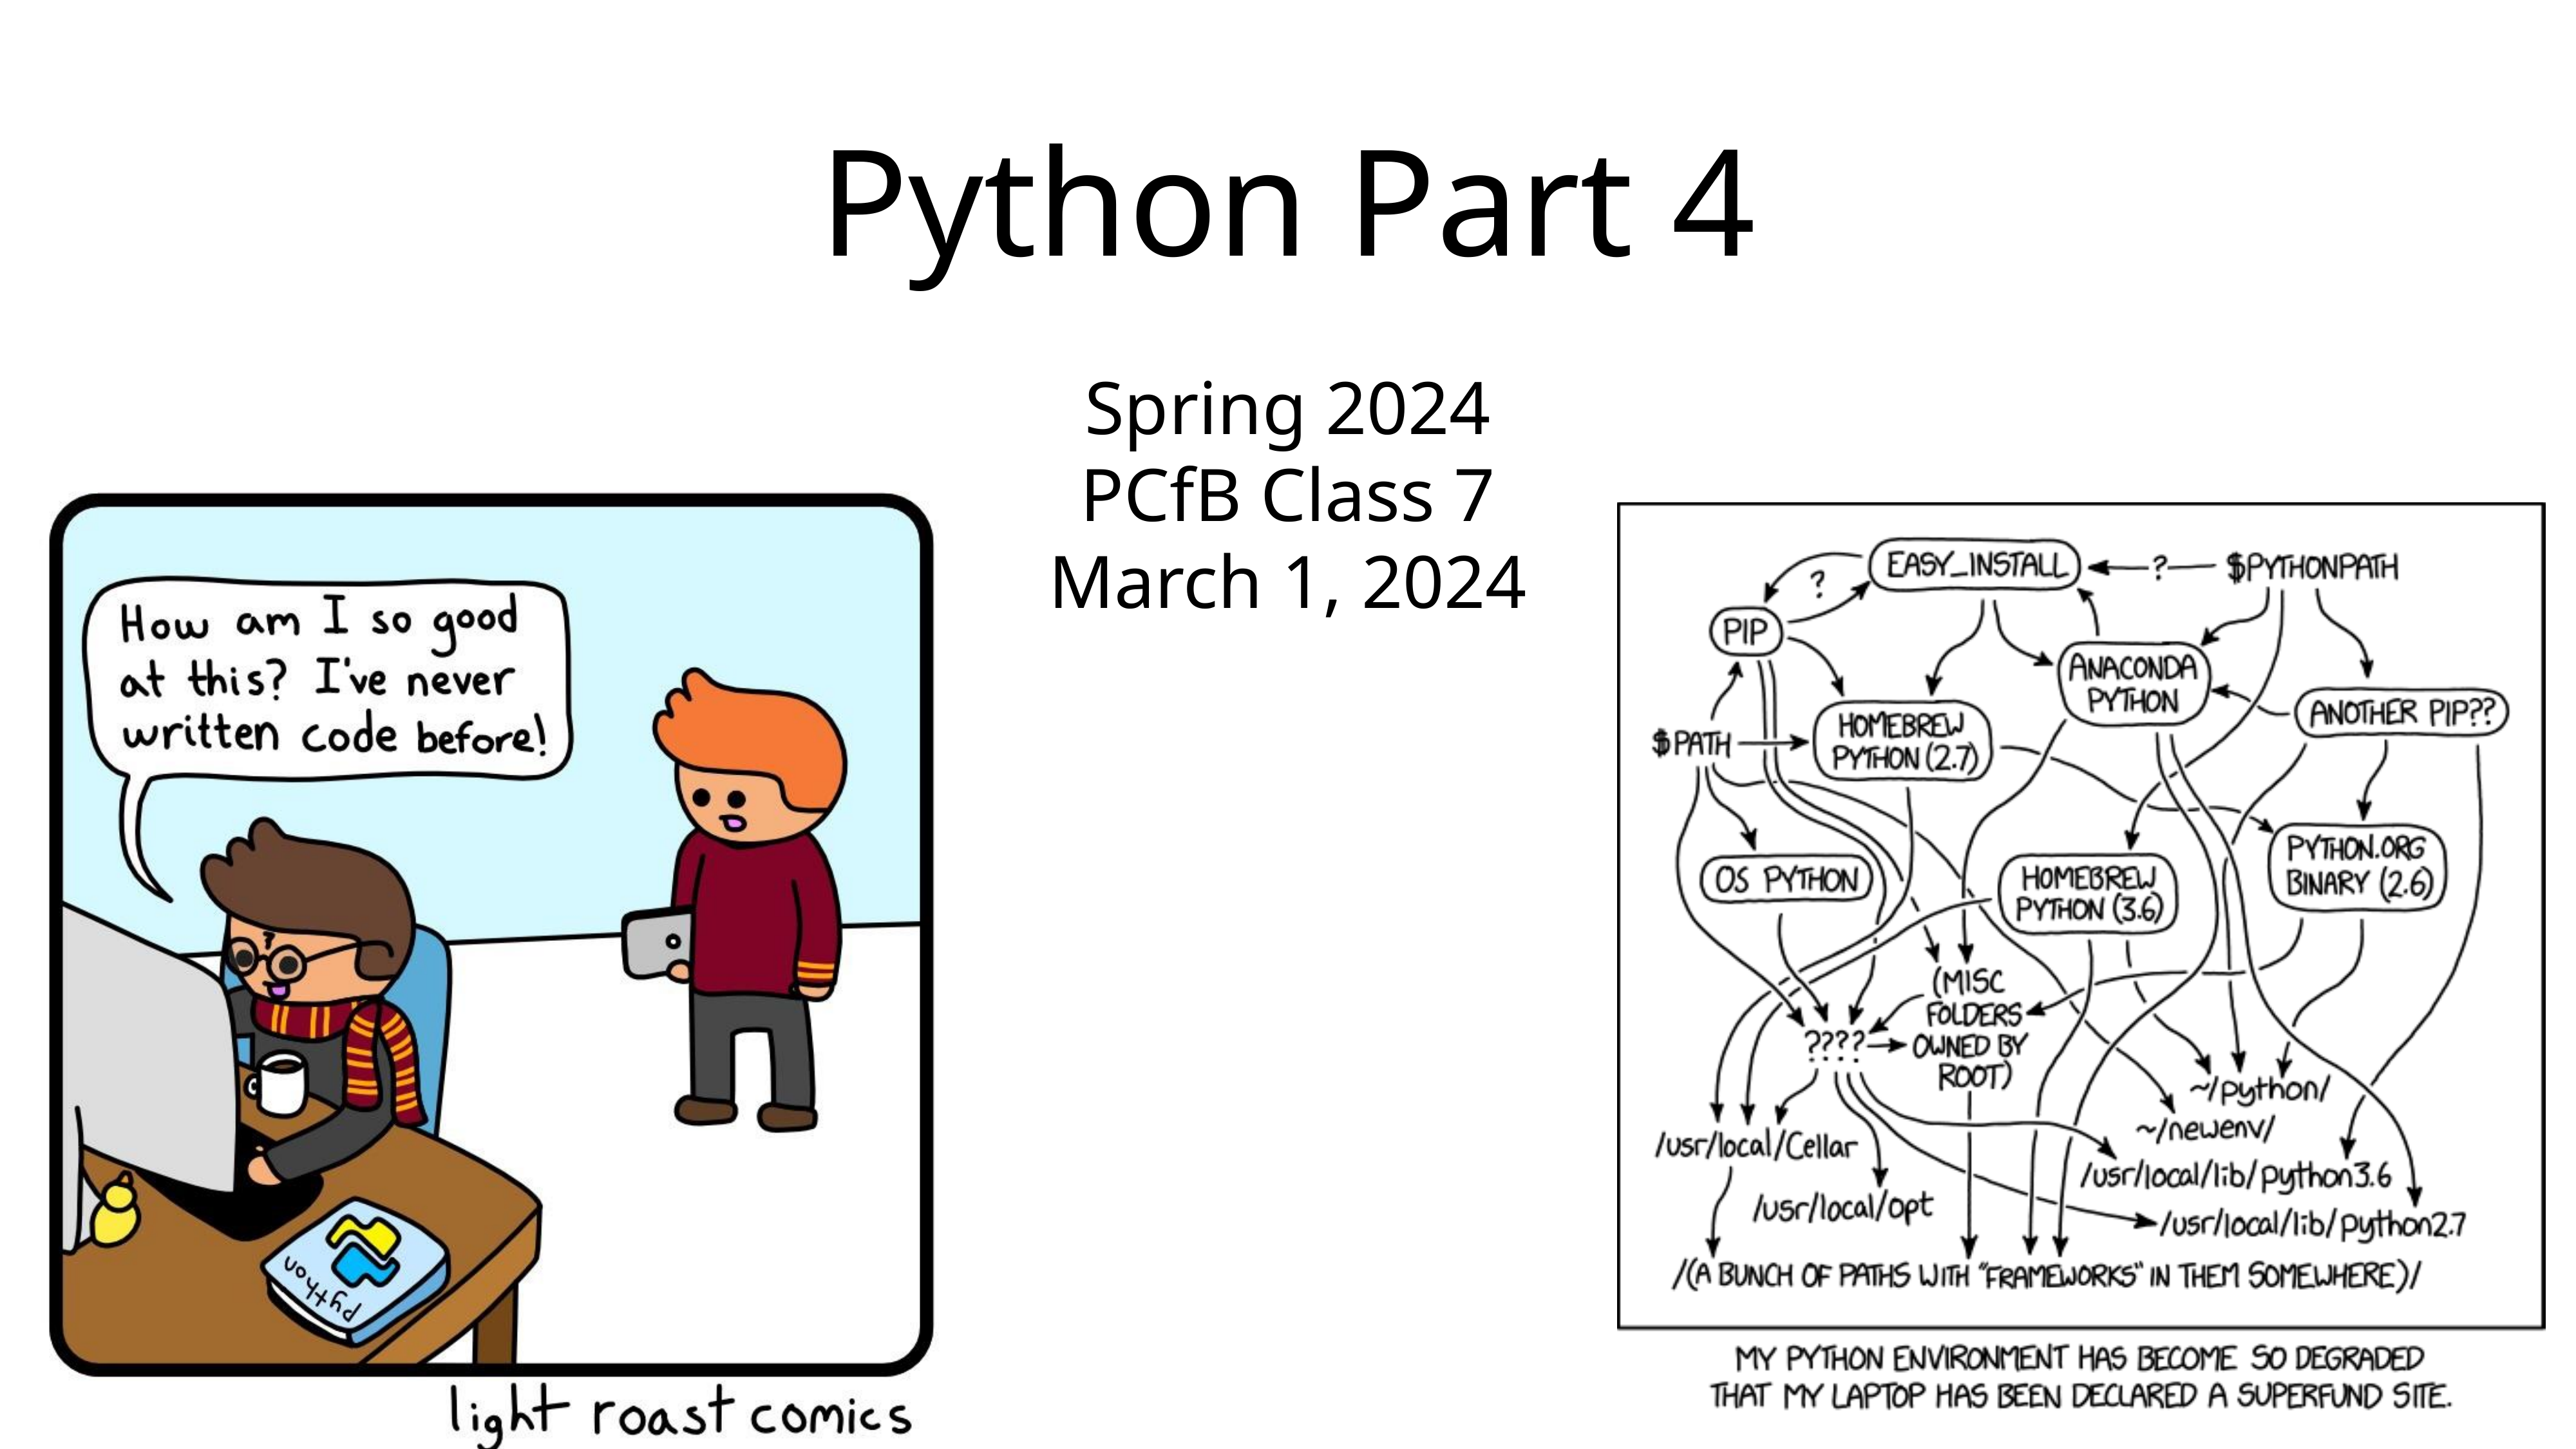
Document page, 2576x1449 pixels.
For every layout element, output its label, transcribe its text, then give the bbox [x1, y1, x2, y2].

picture [1, 471, 969, 1449]
subtitle Spring 2024 PCfB Class 7 March 1, 2024 [187, 356, 2389, 651]
picture [1616, 502, 2546, 1422]
title Python Part 4 [80, 84, 2496, 291]
